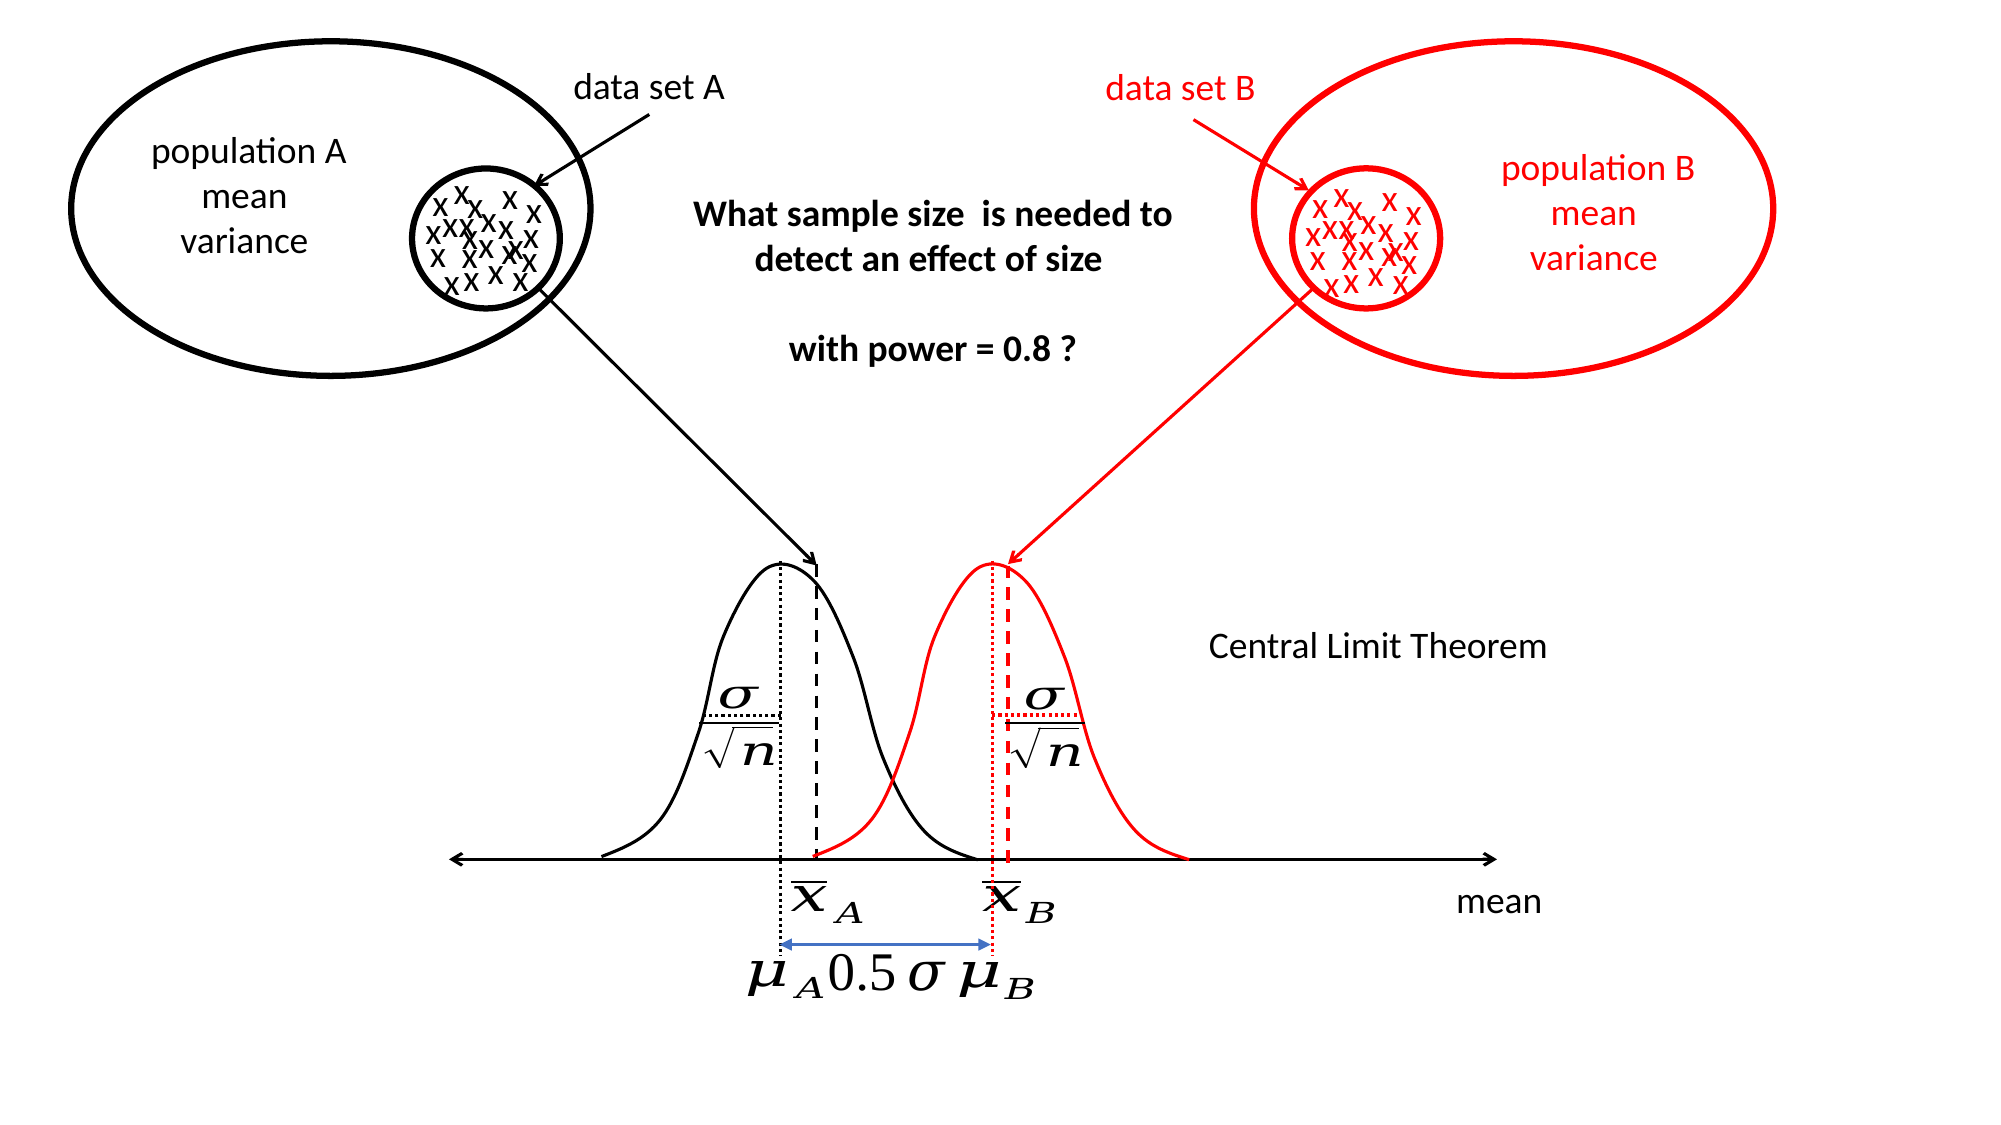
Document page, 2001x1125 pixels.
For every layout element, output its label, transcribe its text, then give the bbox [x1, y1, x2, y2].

text_box [1252, 191, 1292, 287]
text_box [812, 560, 1190, 956]
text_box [411, 160, 560, 309]
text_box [1193, 119, 1309, 191]
text_box data set B [1090, 55, 1271, 116]
text_box [70, 40, 548, 377]
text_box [1292, 162, 1441, 309]
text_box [533, 115, 650, 187]
text_box Central Limit Theorem [1194, 613, 1564, 673]
text_box mean [1441, 868, 1558, 929]
text_box data set A [558, 54, 741, 115]
text_box [560, 187, 592, 287]
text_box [538, 287, 817, 566]
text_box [601, 560, 812, 956]
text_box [1007, 287, 1314, 565]
text_box [1292, 40, 1775, 377]
